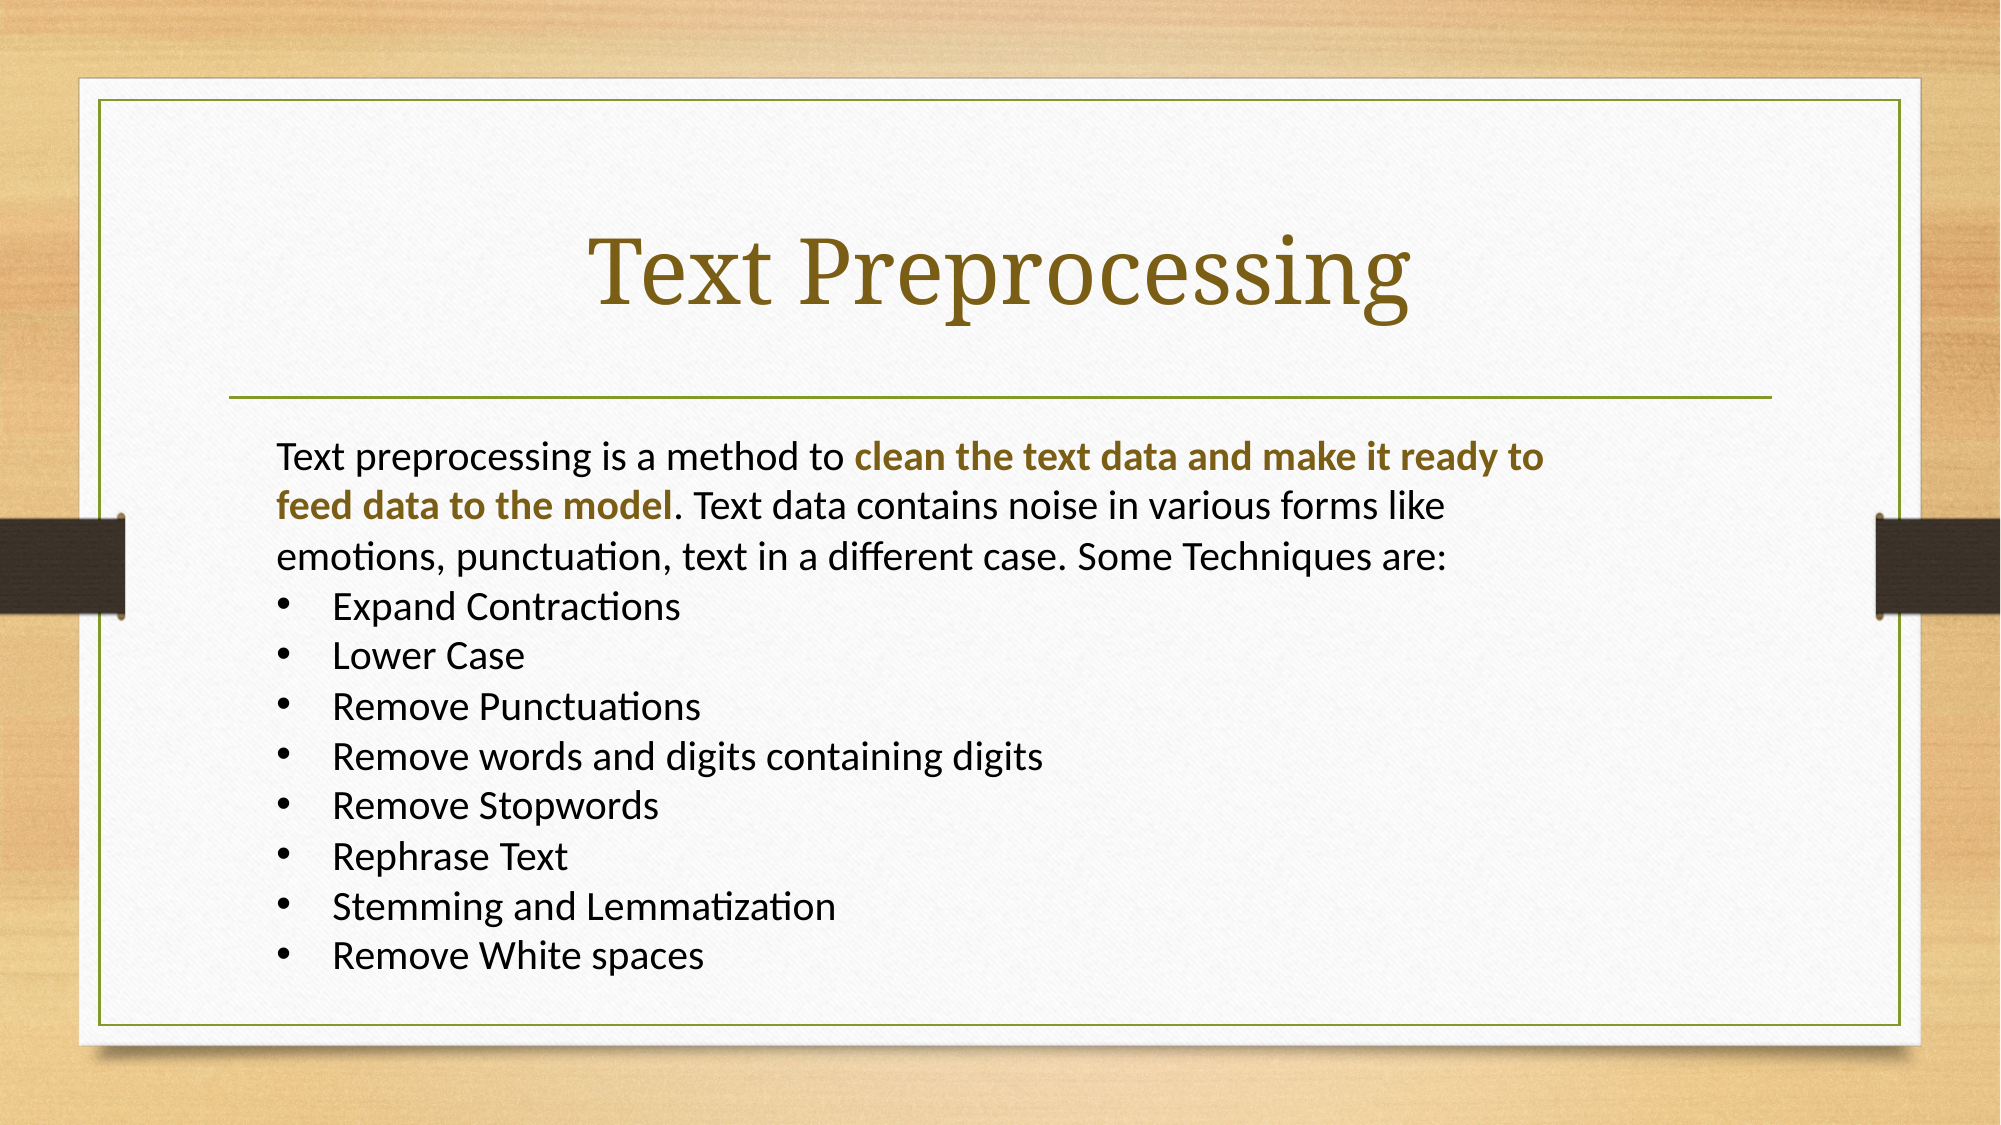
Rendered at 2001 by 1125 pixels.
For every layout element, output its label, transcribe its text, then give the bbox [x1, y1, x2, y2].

text_box Text preprocessing is a method to clean the text data and make it ready to feed data to the model. Text data contains noise in various forms like emotions, punctuation, text in a different case. Some Techniques are: Expand Contractions Lower Case Remove Punctuations Remove words and digits containing digits Remove Stopwords Rephrase Text Stemming and Lemmatization Remove White spaces [261, 420, 1607, 986]
title Text Preprocessing [212, 161, 1788, 375]
picture [0, 0, 2001, 1125]
